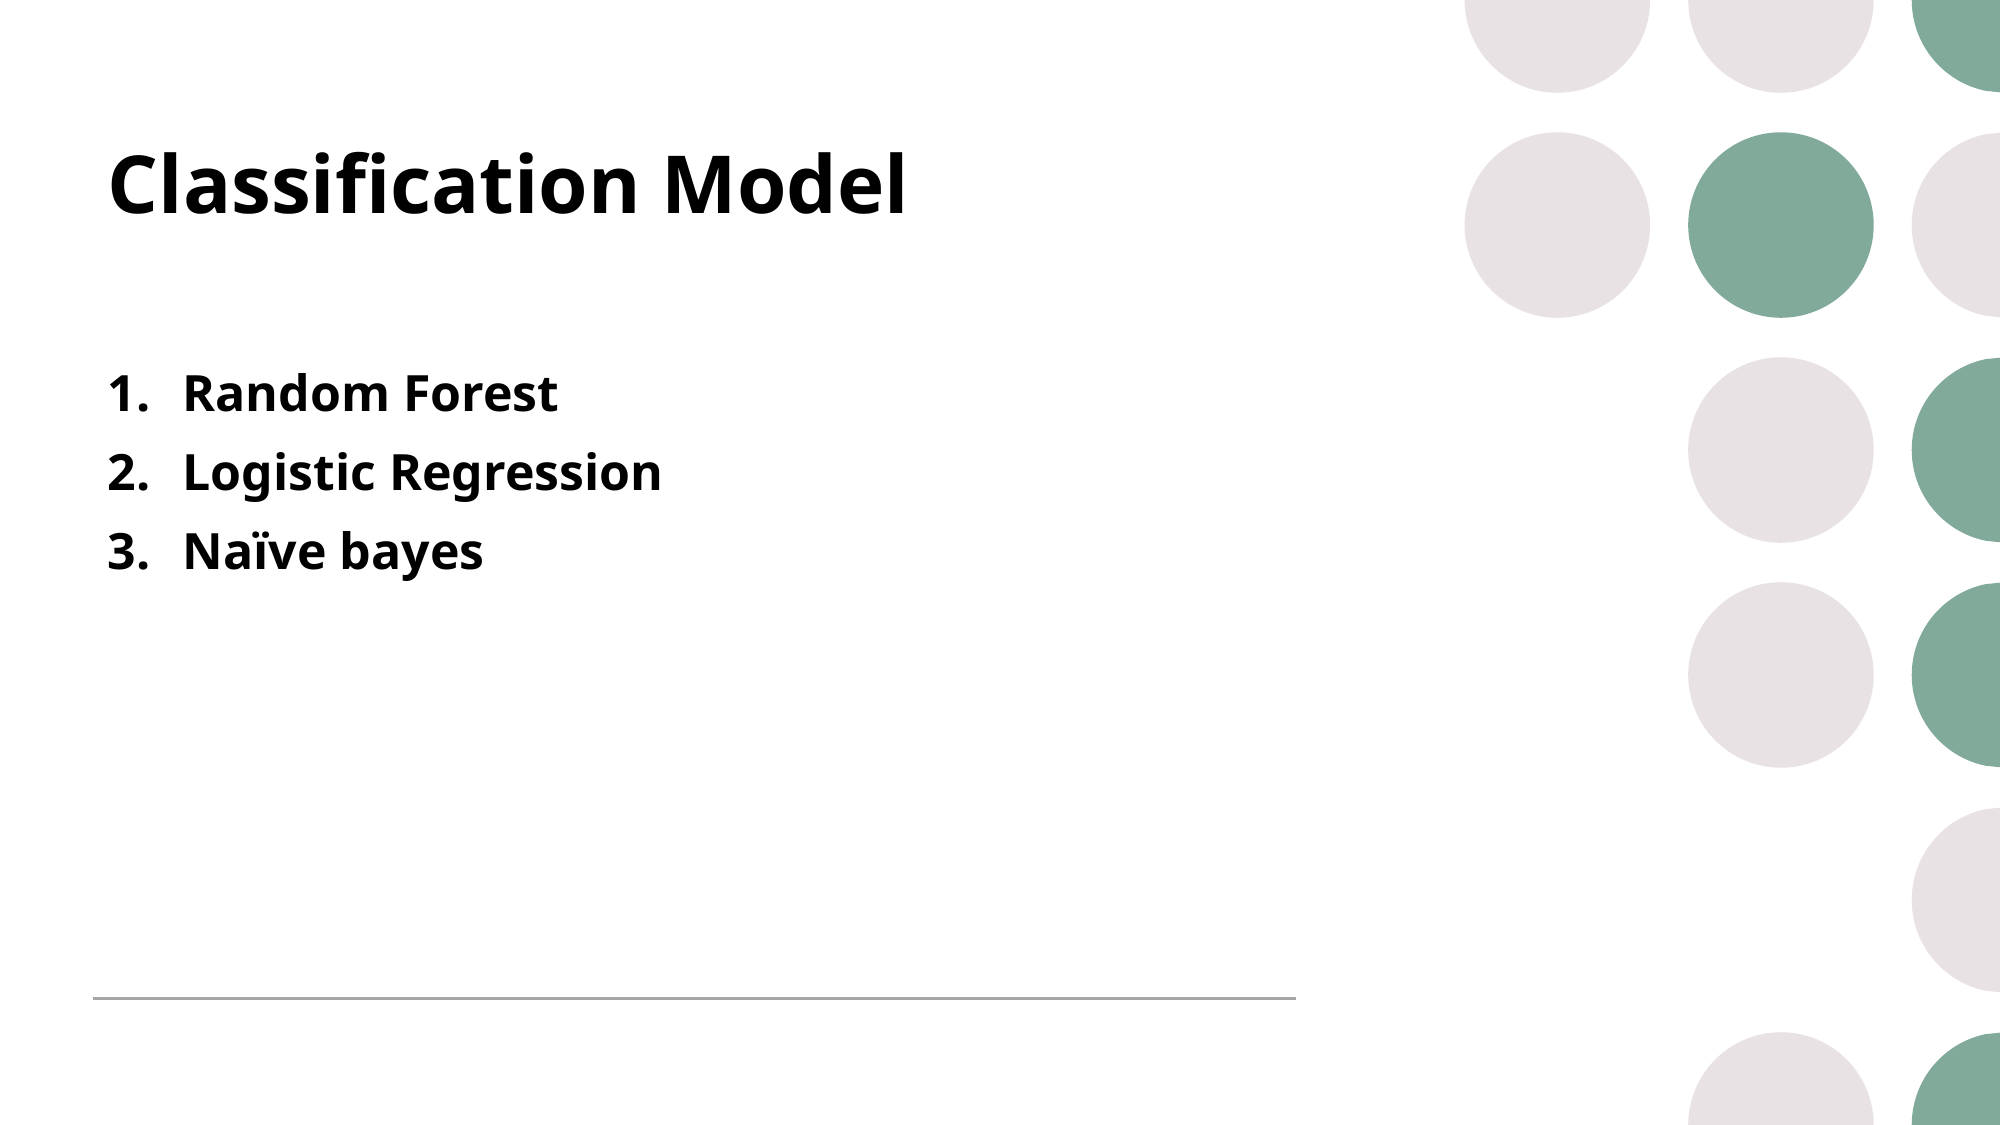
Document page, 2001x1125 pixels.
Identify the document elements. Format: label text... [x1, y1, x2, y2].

list Random Forest Logistic Regression Naïve bayes [92, 354, 1297, 946]
title Classification Model [92, 126, 1297, 335]
